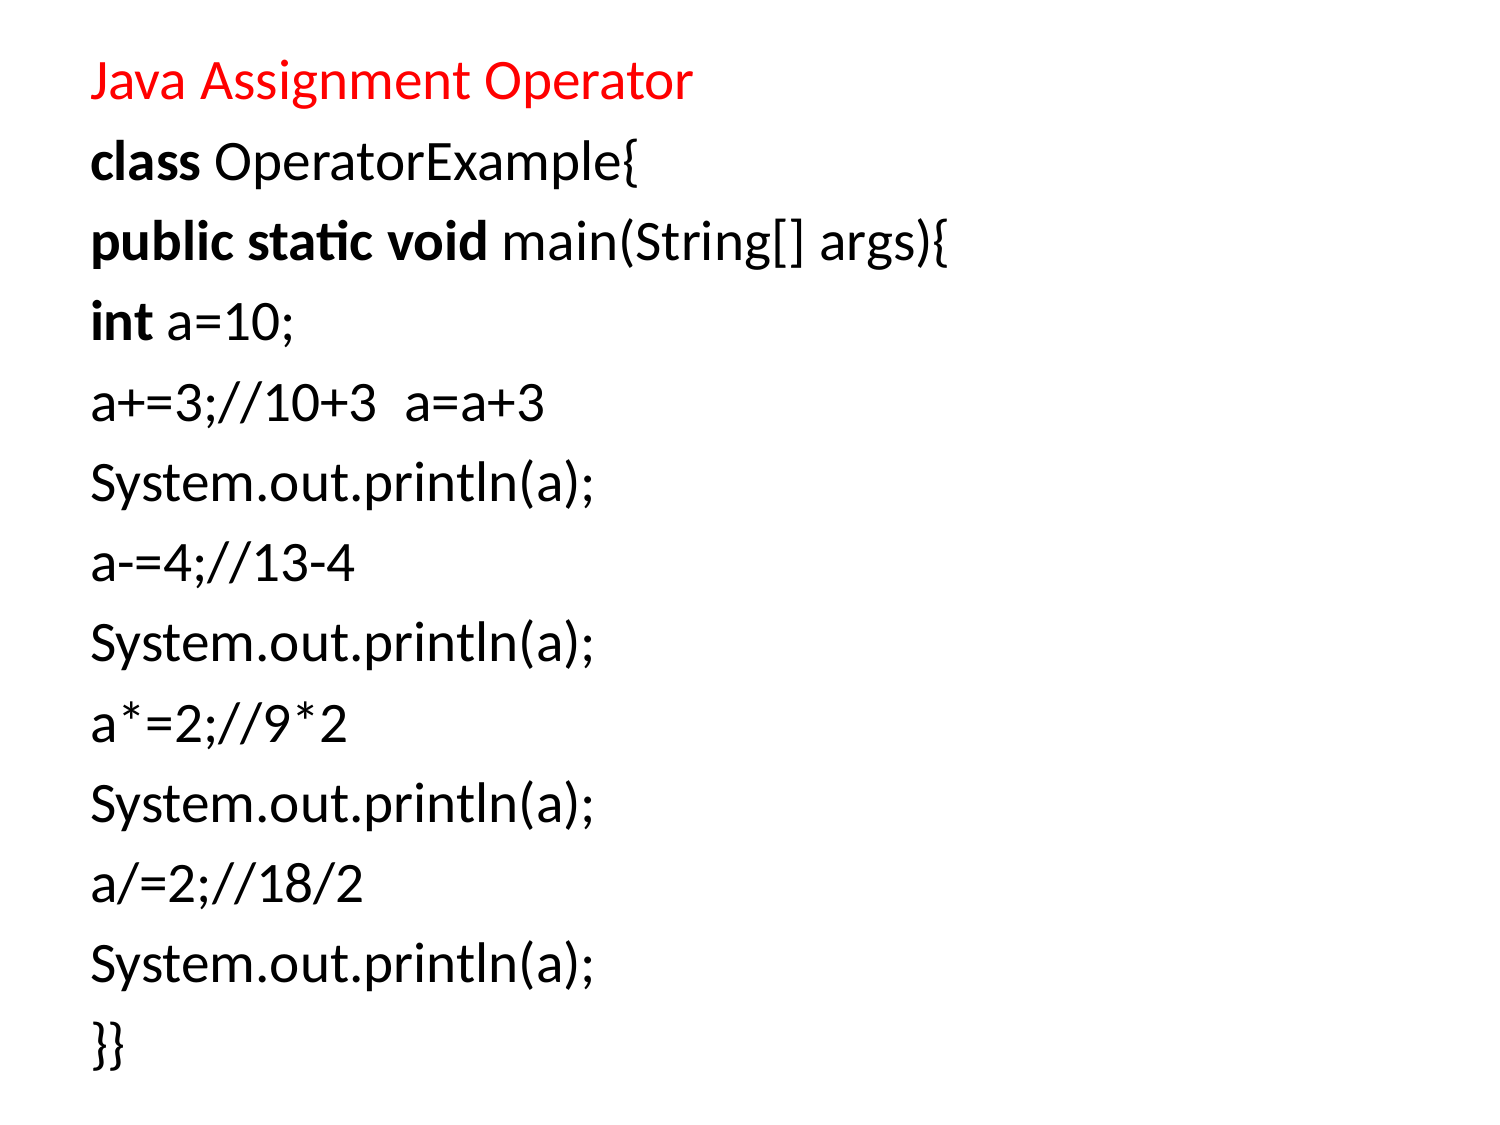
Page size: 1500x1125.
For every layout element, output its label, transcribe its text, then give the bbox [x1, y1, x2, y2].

list Java Assignment Operator class OperatorExample{ public static void main(String[] args){ int a=10; a+=3;//10+3 a=a+3 System.out.println(a); a-=4;//13-4 System.out.println(a); a*=2;//9*2 System.out.println(a); a/=2;//18/2 System.out.println(a); }} [75, 35, 1425, 1090]
